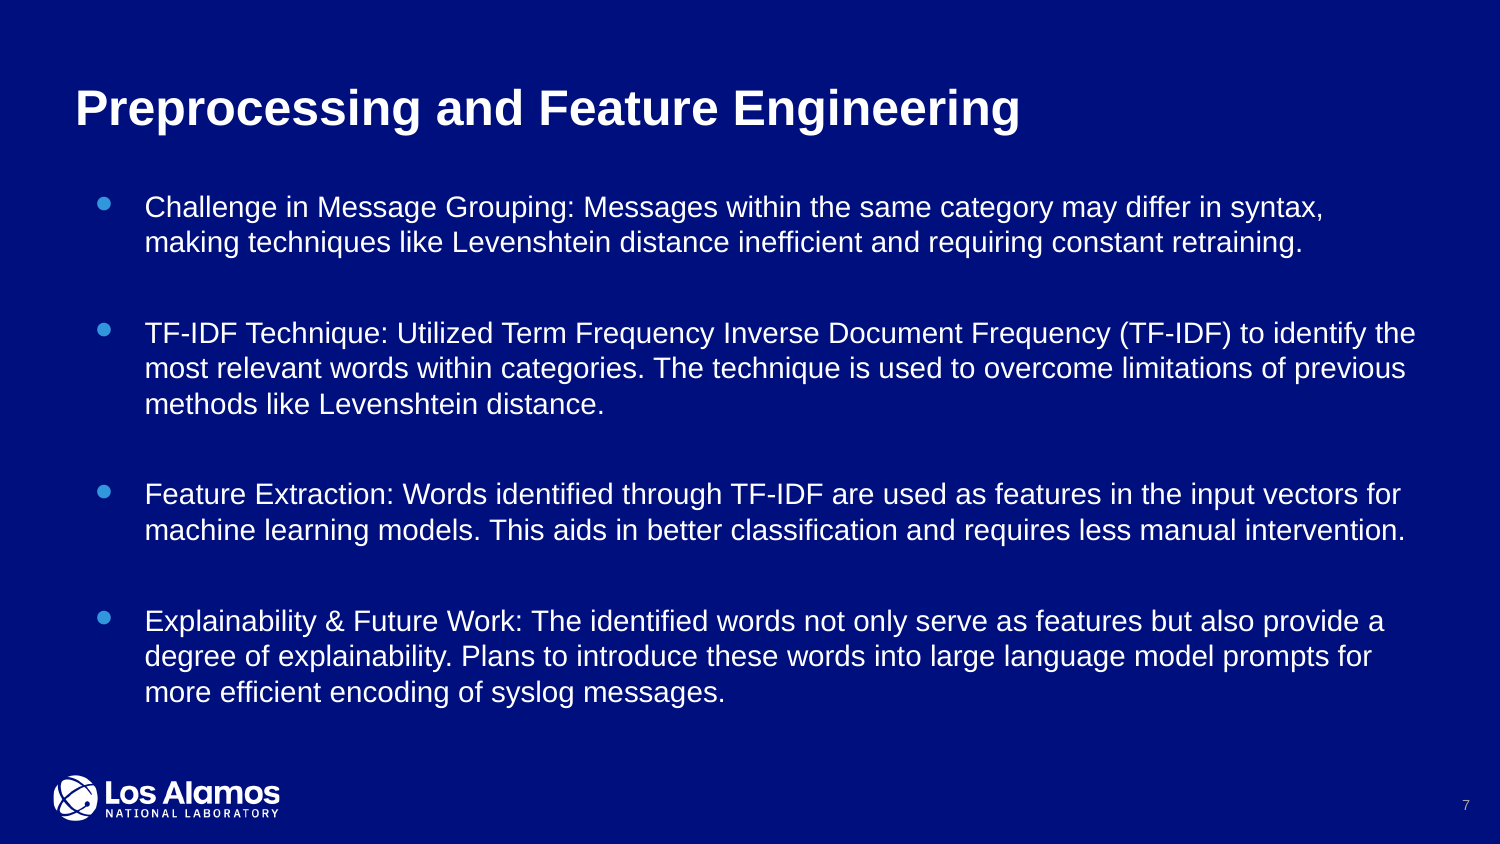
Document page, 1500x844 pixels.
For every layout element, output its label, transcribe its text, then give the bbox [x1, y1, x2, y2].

list Challenge in Message Grouping: Messages within the same category may differ in syntax, making techniques like Levenshtein distance inefficient and requiring constant retraining. TF-IDF Technique: Utilized Term Frequency Inverse Document Frequency (TF-IDF) to identify the most relevant words within categories. The technique is used to overcome limitations of previous methods like Levenshtein distance. Feature Extraction: Words identified through TF-IDF are used as features in the input vectors for machine learning models. This aids in better classification and requires less manual intervention. Explainability & Future Work: The identified words not only serve as features but also provide a degree of explainability. Plans to introduce these words into large language model prompts for more efficient encoding of syslog messages. [75, 187, 1425, 713]
title Preprocessing and Feature Engineering [75, 75, 1425, 187]
picture [53, 775, 280, 821]
